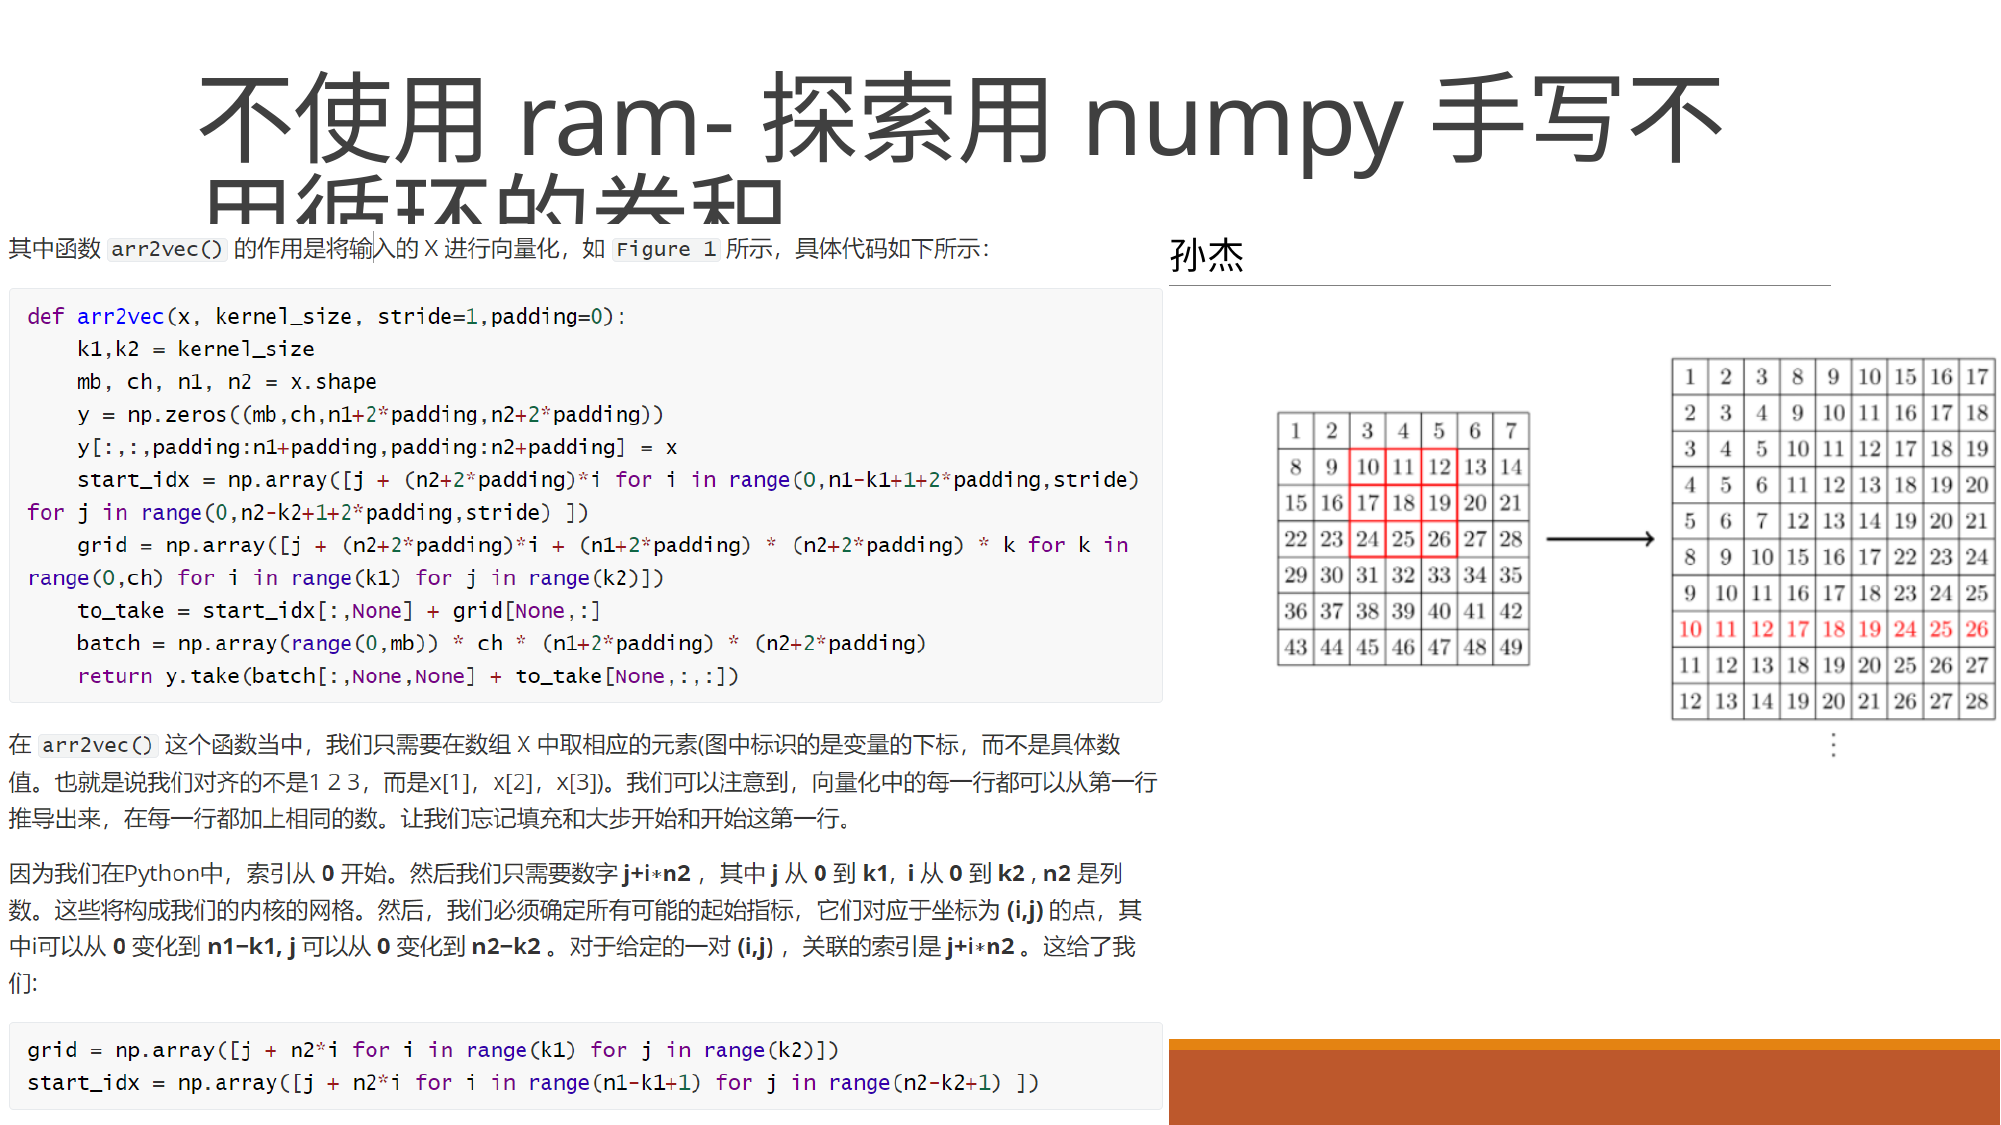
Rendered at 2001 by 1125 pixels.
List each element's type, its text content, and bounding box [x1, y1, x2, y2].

title 不使用ram-探索用numpy手写不用循环的卷积 [180, 47, 1830, 285]
text_box 李子涵 孙杰 [1175, 224, 1604, 285]
picture [1271, 333, 2000, 766]
picture [0, 224, 1169, 1125]
